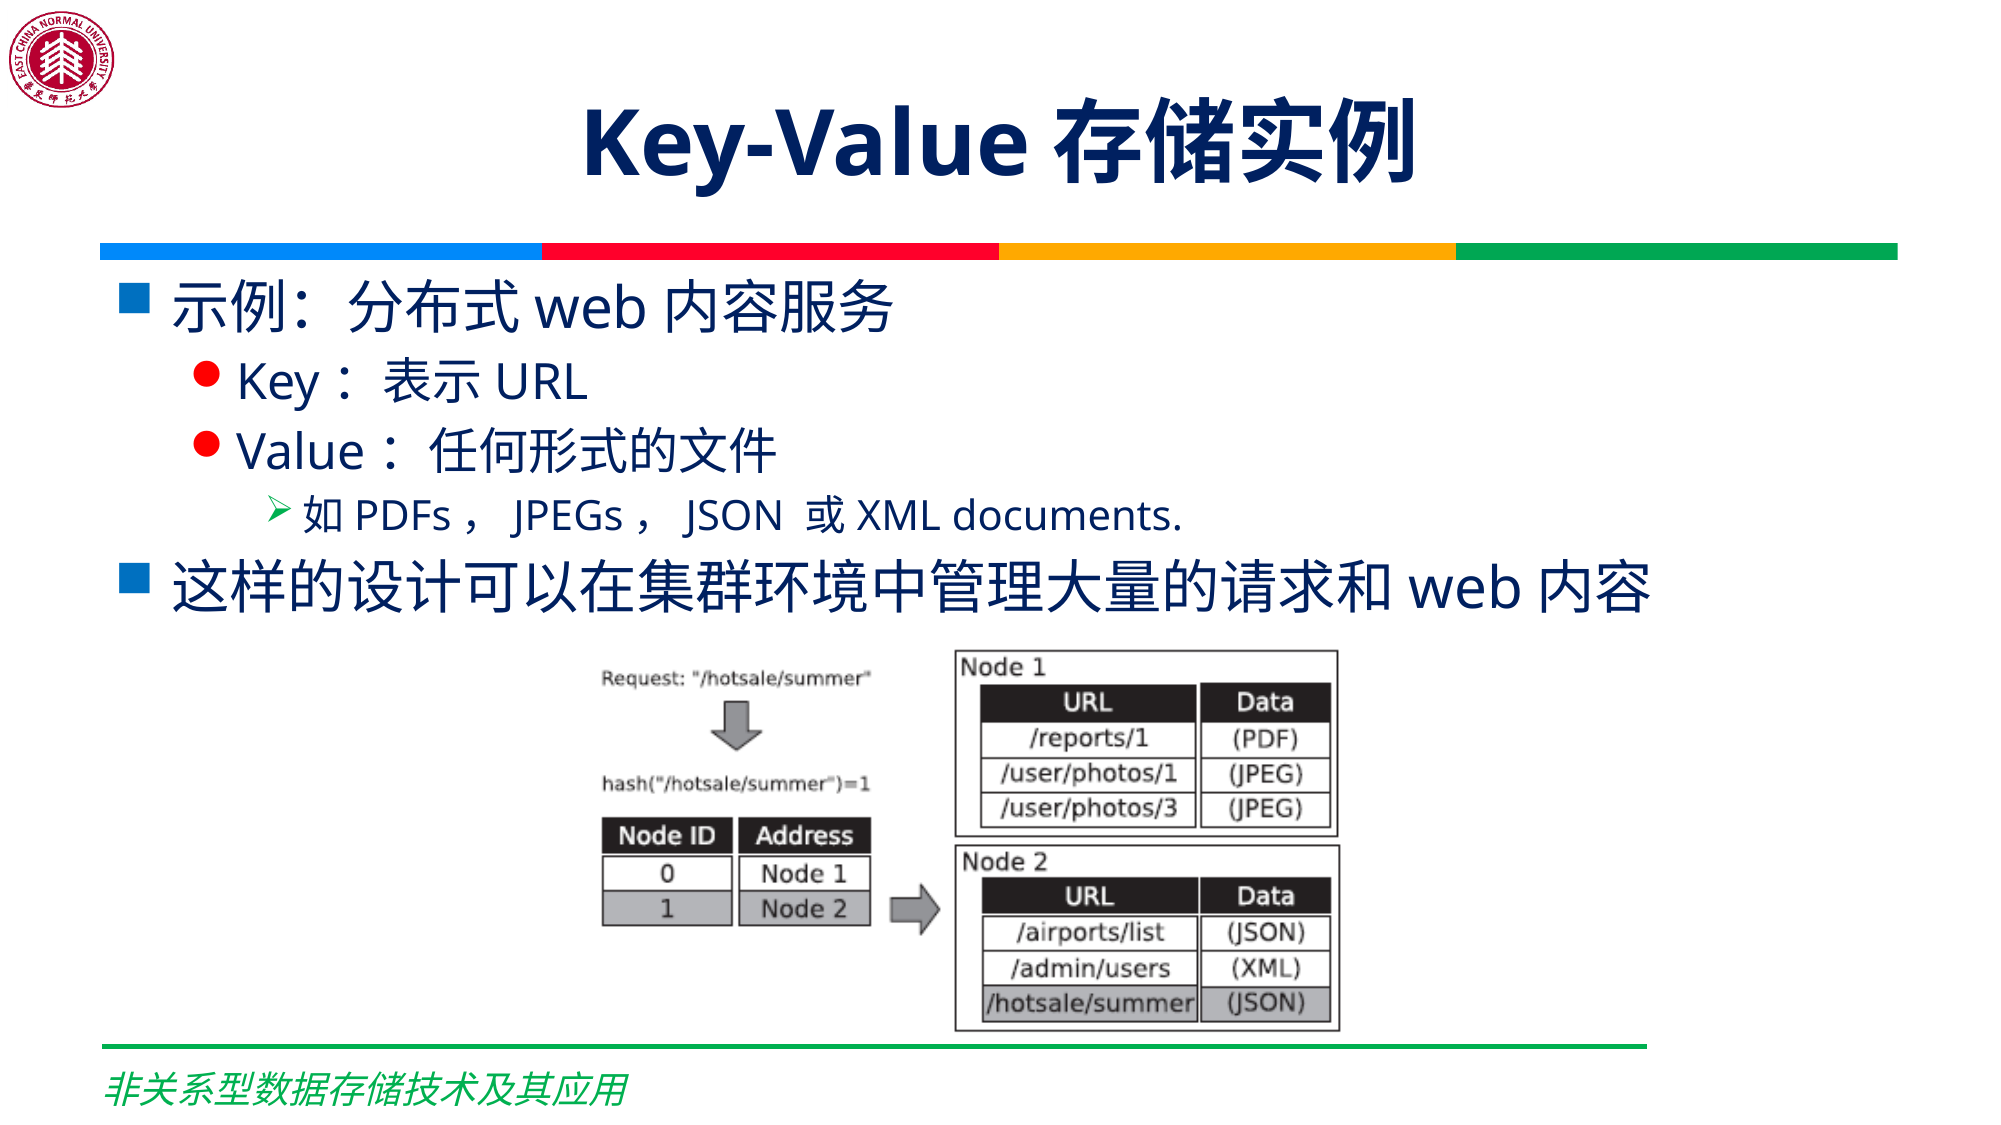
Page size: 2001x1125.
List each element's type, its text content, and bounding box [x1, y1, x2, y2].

list 示例：分布式web内容服务 Key：表示URL Value：任何形式的文件 如PDFs，JPEGs，JSON 或XML documents. 这样的设计可以在集群环境中管理大量的请求和web内容 [99, 262, 1900, 1005]
title Key-Value存储实例 [99, 45, 1900, 233]
picture [7, 10, 115, 108]
picture [86, 243, 1898, 260]
picture [586, 633, 1357, 1043]
